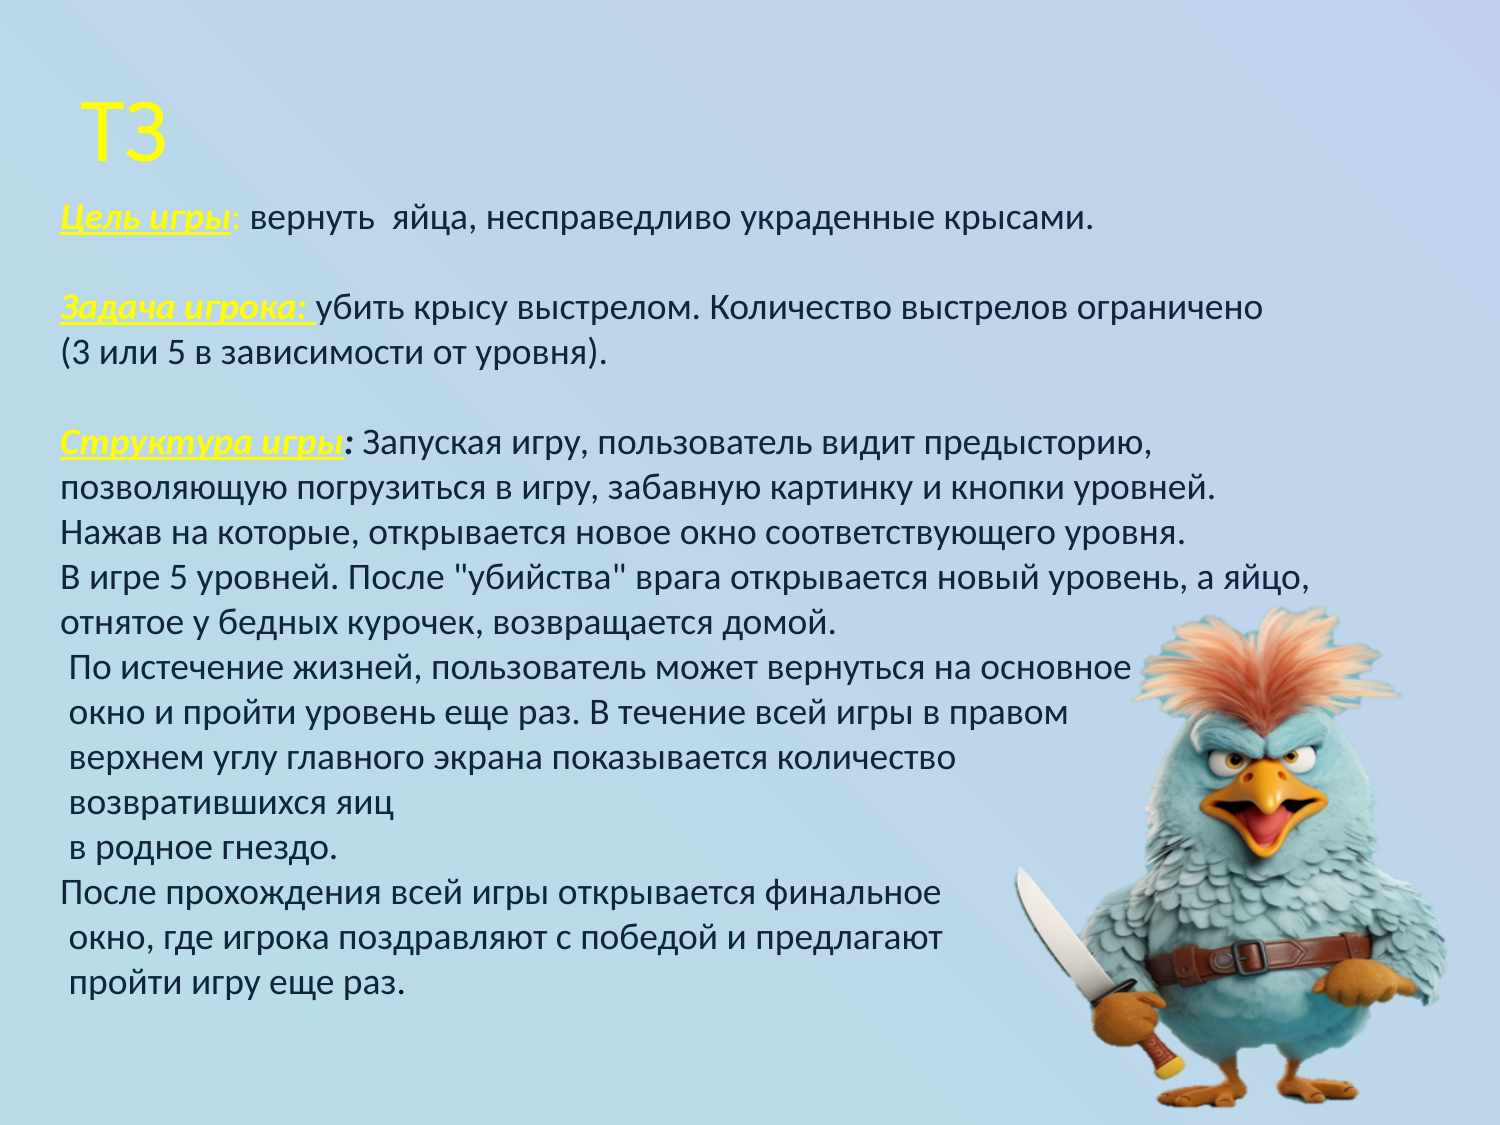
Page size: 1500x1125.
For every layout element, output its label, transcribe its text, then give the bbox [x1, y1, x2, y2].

title ТЗ [64, 30, 1415, 219]
picture [926, 562, 1500, 1125]
text_box Цель игры: вернуть яйца, несправедливо украденные крысами. Задача игрока: убить крысу выстрелом. Количество выстрелов ограничено (3 или 5 в зависимости от уровня). Структура игры: Запуская игру, пользователь видит предысторию, позволяющую погрузиться в игру, забавную картинку и кнопки уровней. Нажав на которые, открывается новое окно соответствующего уровня. В игре 5 уровней. После "убийства" врага открывается новый уровень, а яйцо, отнятое у бедных курочек, возвращается домой. По истечение жизней, пользователь может вернуться на основное окно и пройти уровень еще раз. В течение всей игры в правом верхнем углу главного экрана показывается количество возвратившихся яиц в родное гнездо. После прохождения всей игры открывается финальное окно, где игрока поздравляют с победой и предлагают пройти игру еще раз. [45, 184, 1400, 1010]
